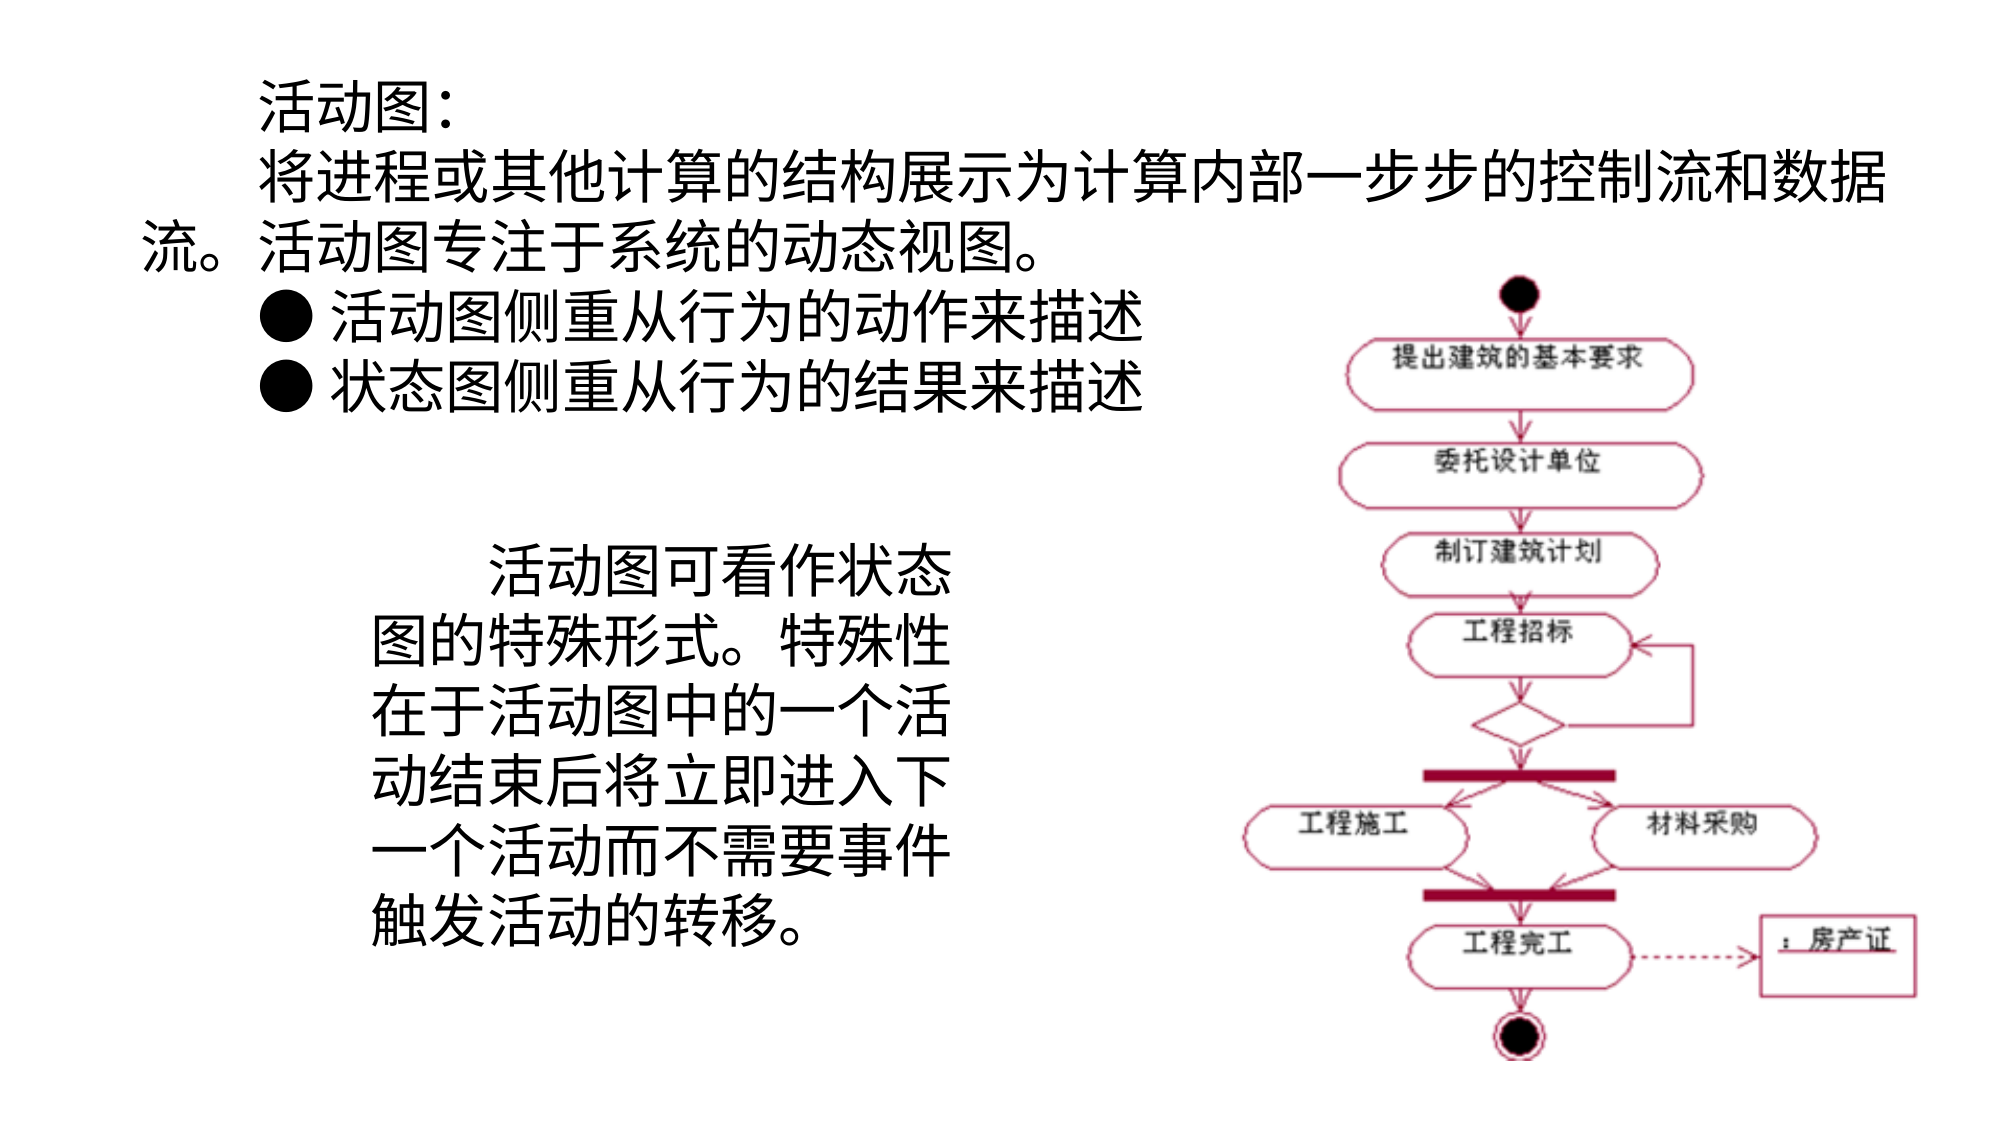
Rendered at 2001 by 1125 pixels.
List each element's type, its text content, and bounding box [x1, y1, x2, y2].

text_box 活动图： 将进程或其他计算的结构展示为计算内部一步步的控制流和数据流。活动图专注于系统的动态视图。 ●活动图侧重从行为的动作来描述 ●状态图侧重从行为的结果来描述 [125, 62, 1917, 498]
text_box 活动图可看作状态图的特殊形式。特殊性在于活动图中的一个活动结束后将立即进入下一个活动而不需要事件触发活动的转移。 [356, 526, 1008, 962]
picture [1197, 265, 1939, 1061]
